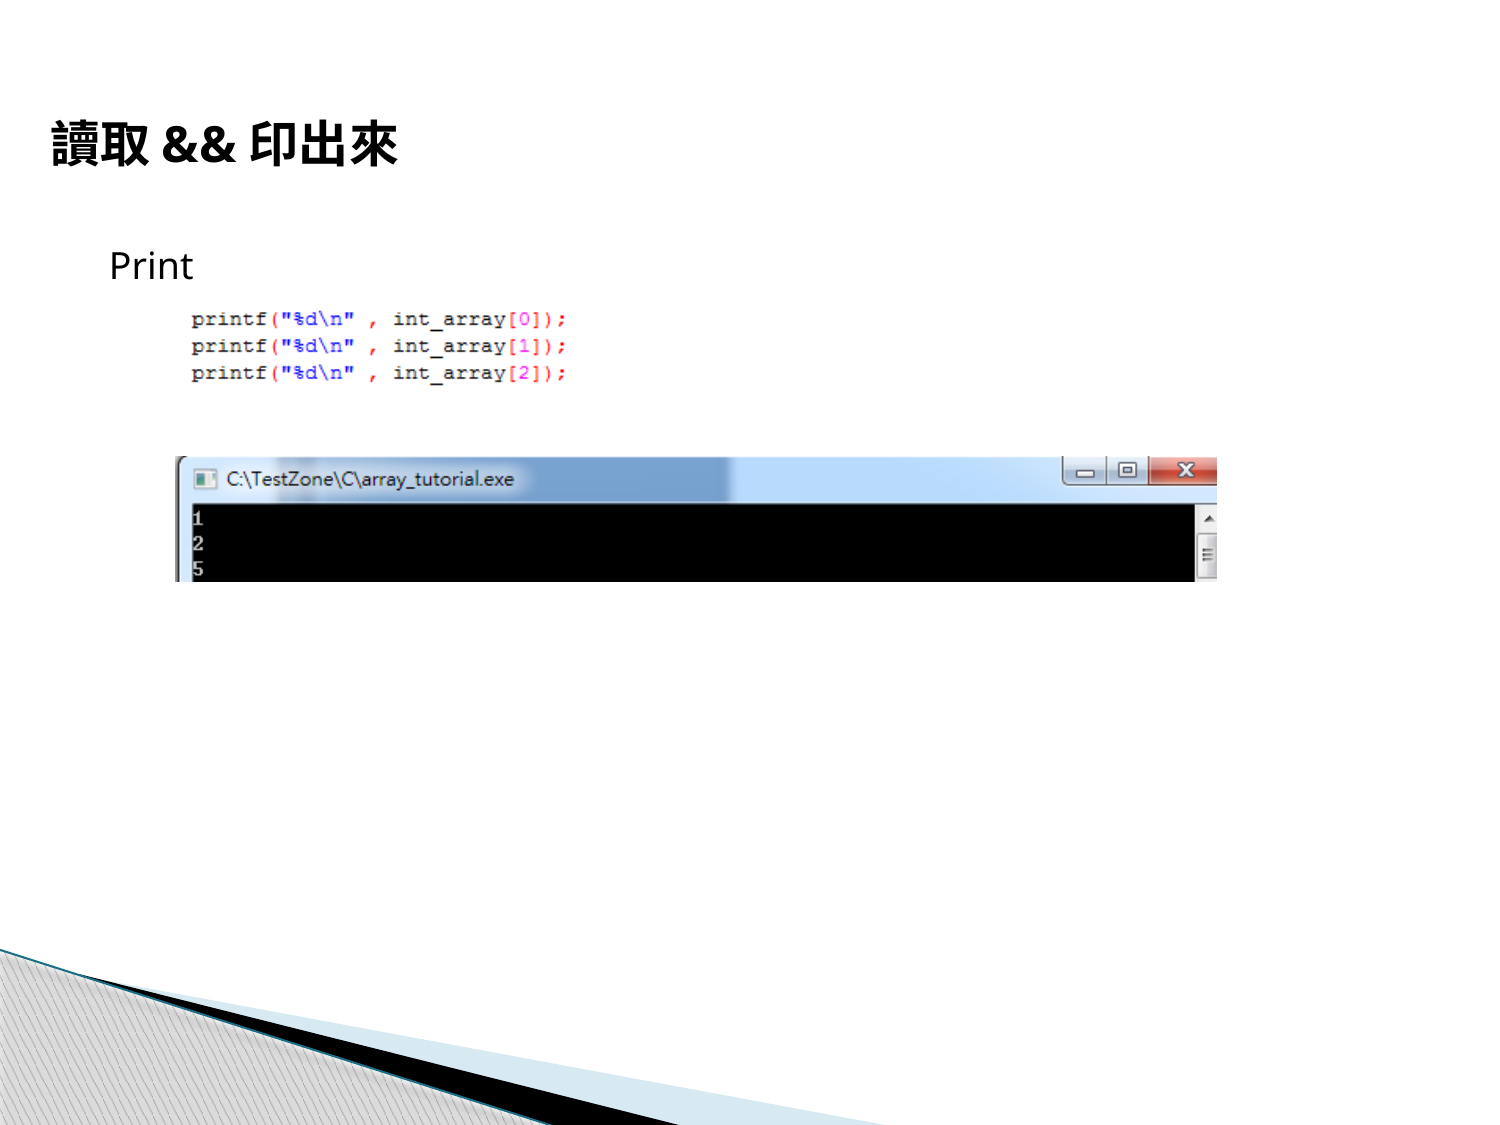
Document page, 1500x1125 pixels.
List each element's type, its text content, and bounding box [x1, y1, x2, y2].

text_box Print [94, 234, 209, 295]
picture [175, 292, 611, 406]
picture [175, 456, 1217, 583]
text_box 讀取&&印出來 [35, 105, 1348, 181]
